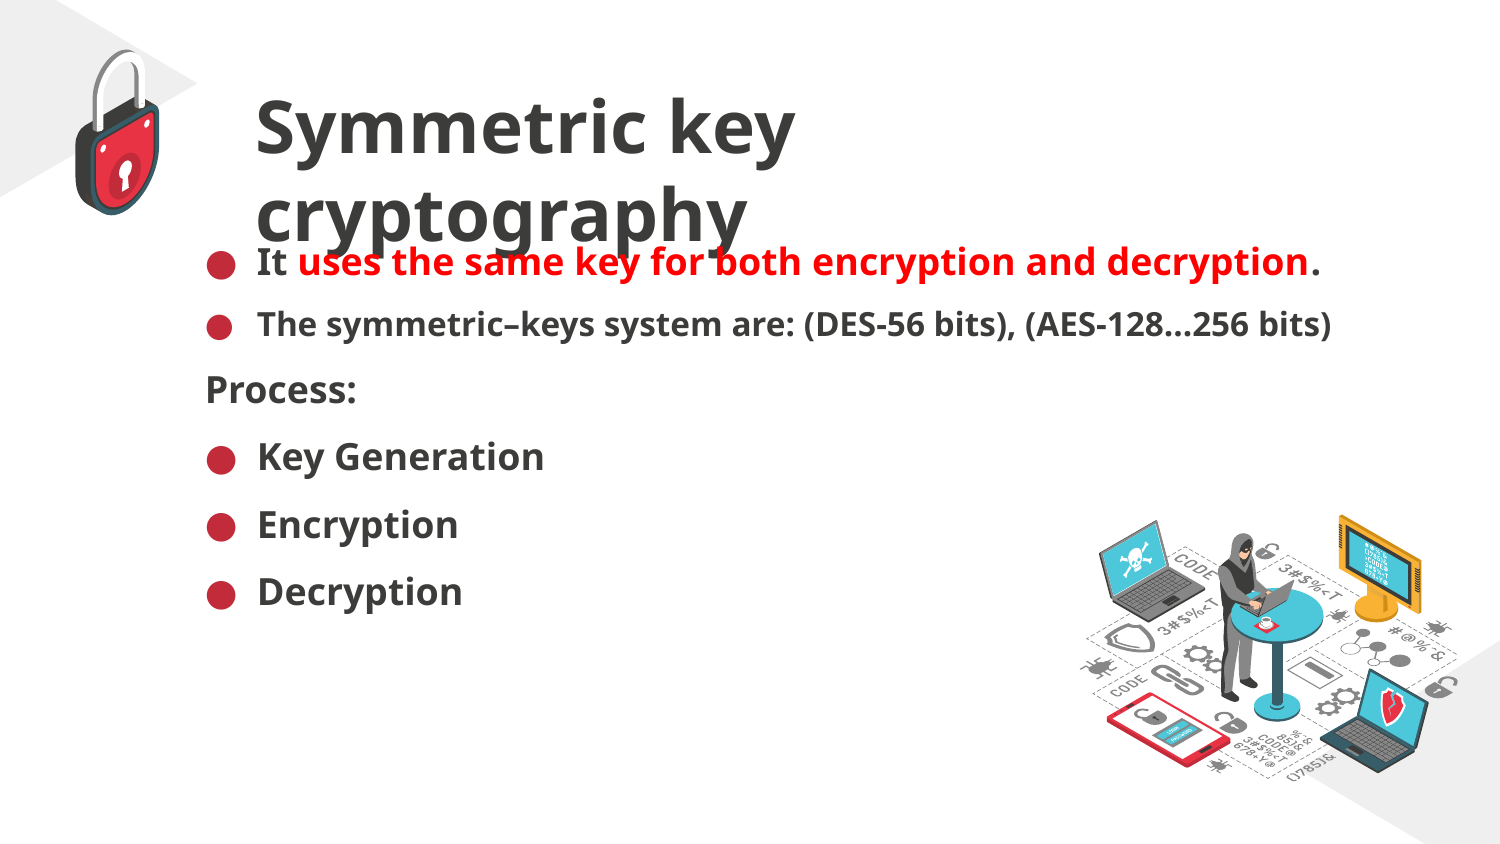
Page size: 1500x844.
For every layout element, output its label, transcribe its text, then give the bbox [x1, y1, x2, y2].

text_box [1079, 514, 1459, 782]
title Symmetric key cryptography [240, 66, 1155, 160]
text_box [75, 49, 160, 216]
list It uses the same key for both encryption and decryption. The symmetric–keys system are: (DES-56 bits), (AES-128…256 bits) Process: Key Generation Encryption Decryption [166, 200, 1415, 752]
